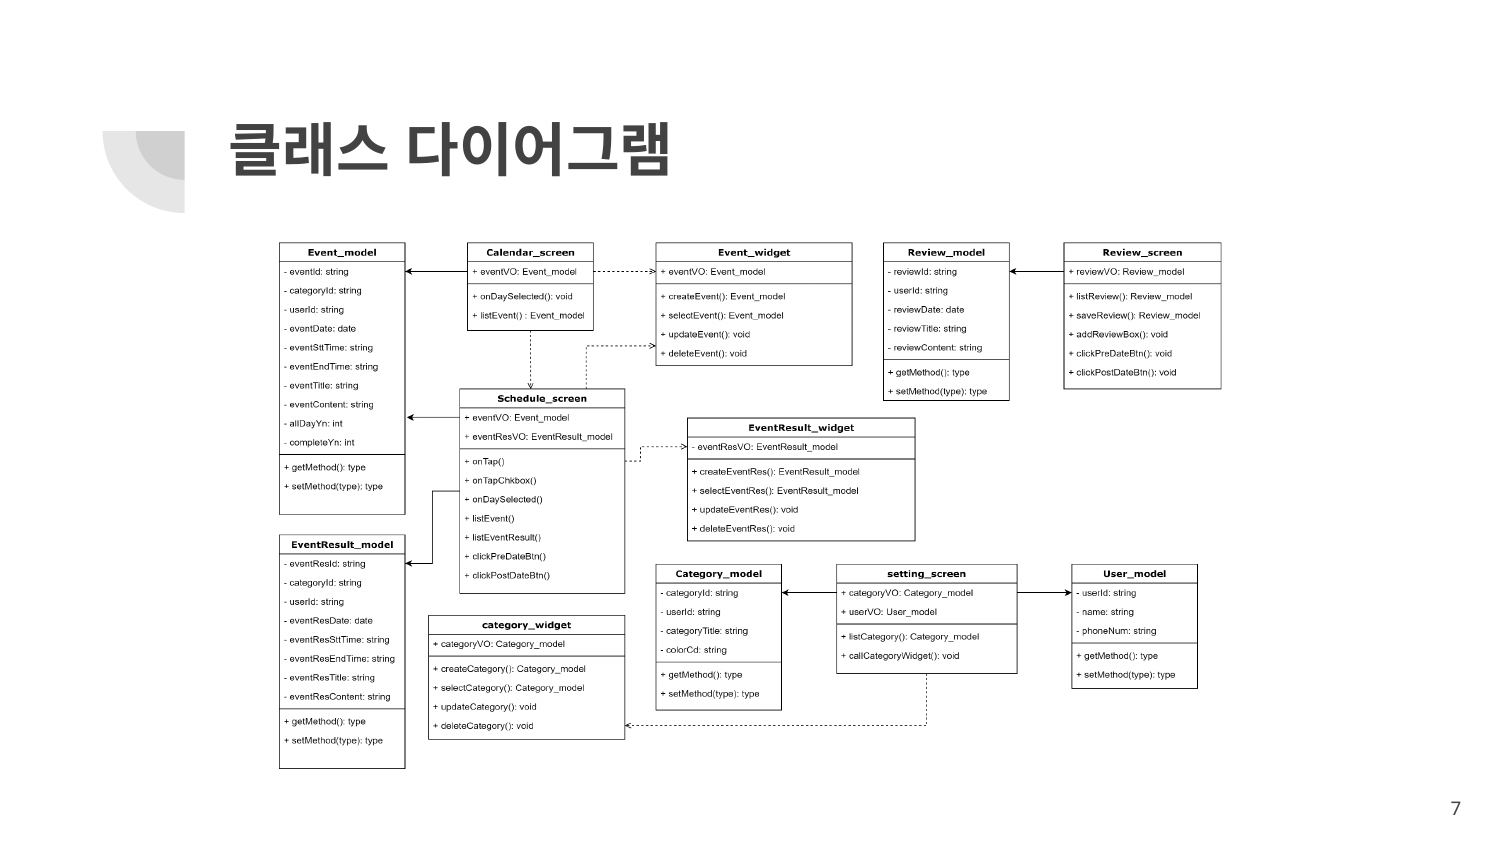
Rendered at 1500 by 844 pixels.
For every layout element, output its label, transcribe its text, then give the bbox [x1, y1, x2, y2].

picture [271, 234, 1229, 778]
title 클래스 다이어그램 [213, 98, 1368, 263]
slide_number ‹#› [1386, 777, 1477, 842]
